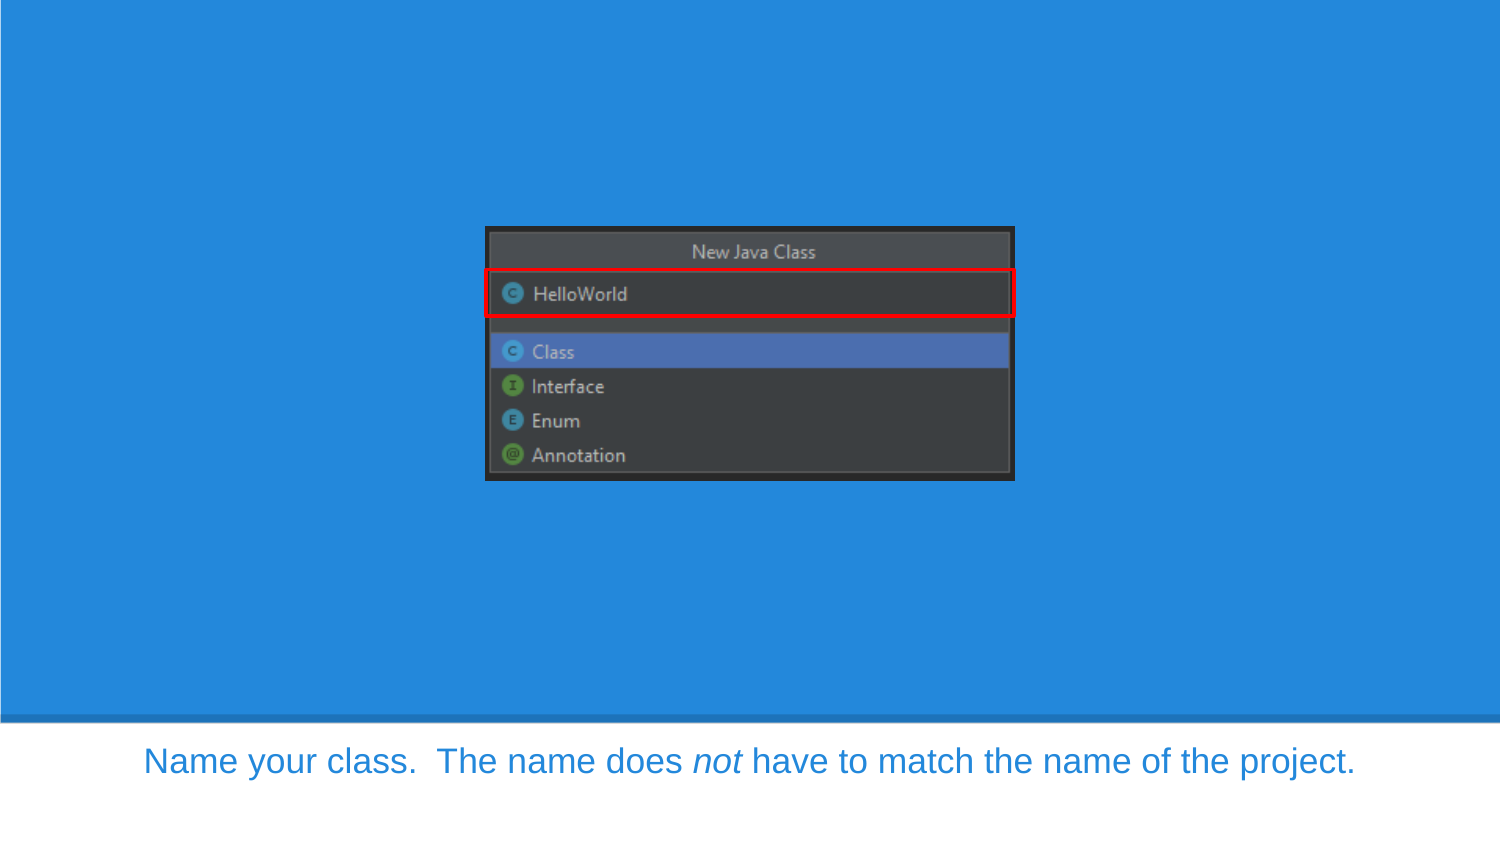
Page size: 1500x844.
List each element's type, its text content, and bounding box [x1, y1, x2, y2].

list Name your class. The name does not have to match the name of the project. [75, 722, 1425, 808]
picture [485, 225, 1015, 481]
